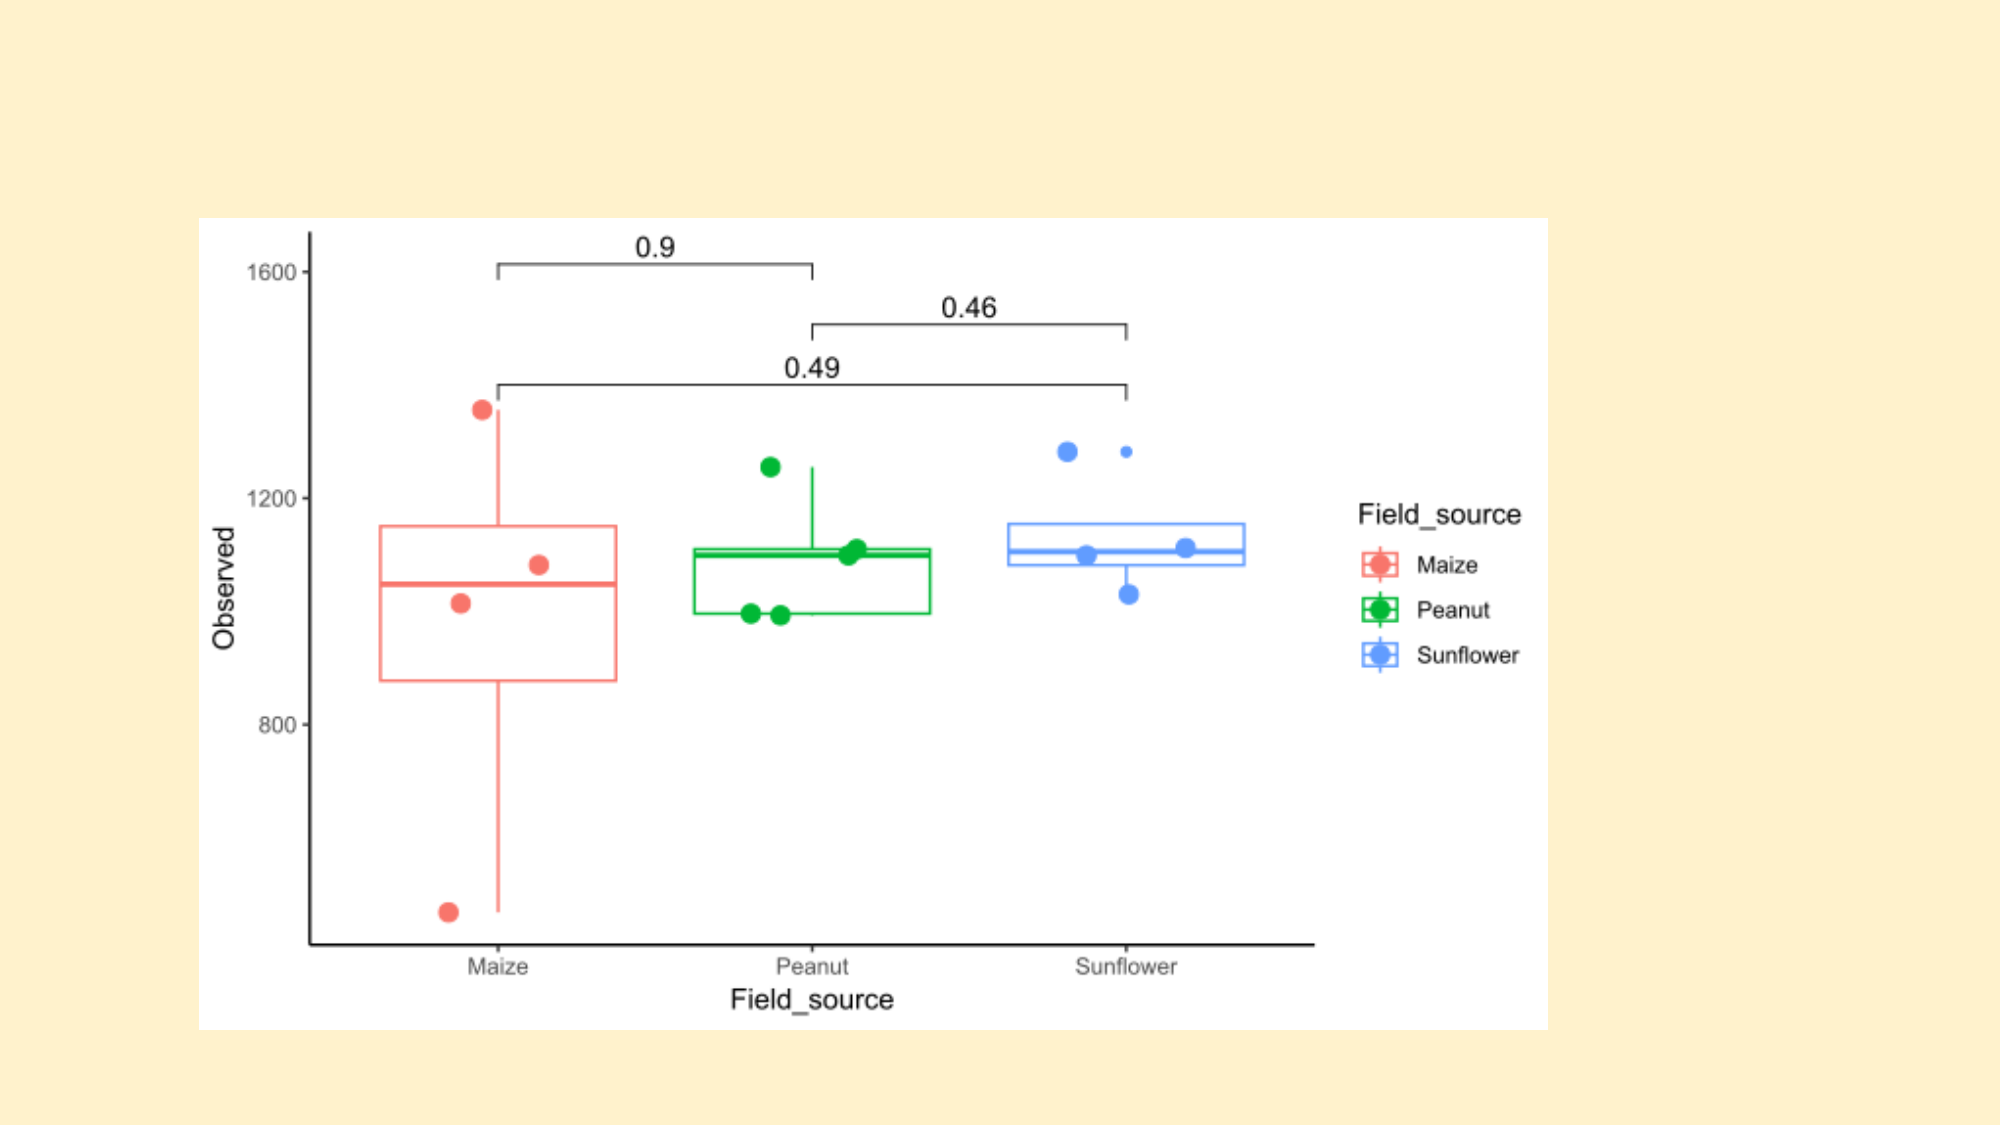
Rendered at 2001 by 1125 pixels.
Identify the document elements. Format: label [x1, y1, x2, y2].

picture [199, 217, 1548, 1031]
